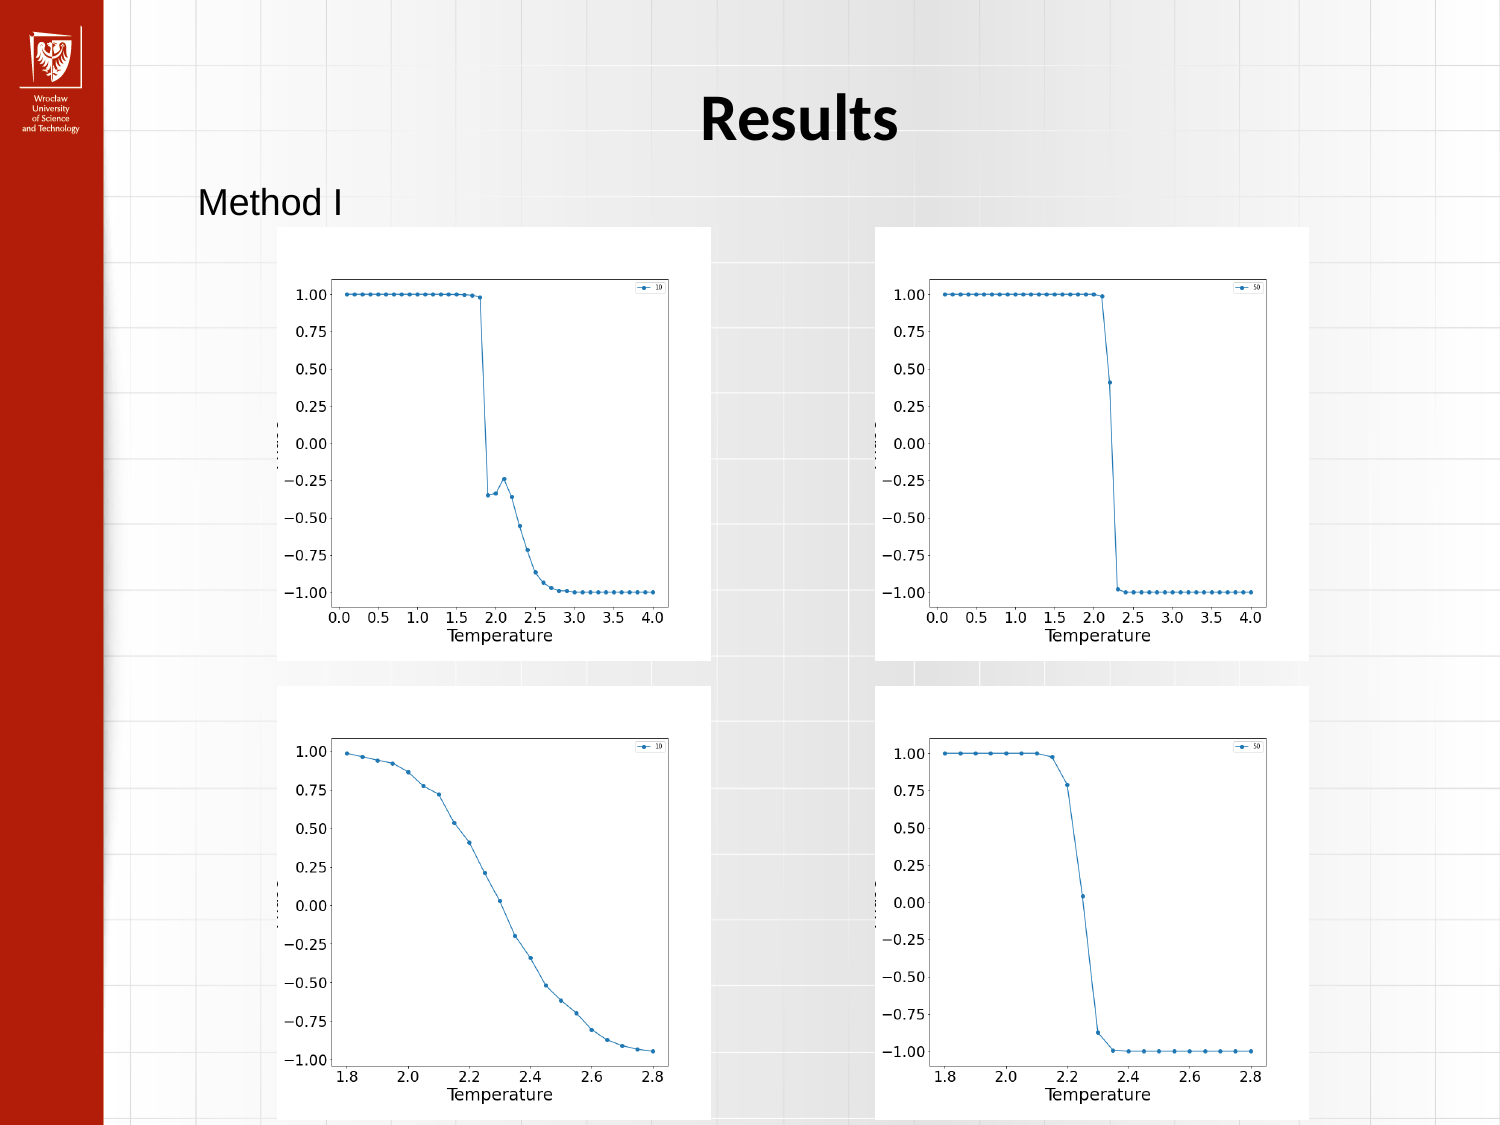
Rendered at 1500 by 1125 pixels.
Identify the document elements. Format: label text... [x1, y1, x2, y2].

text_box Method I [183, 170, 573, 231]
picture [875, 686, 1309, 1120]
text_box Results [153, 54, 1447, 173]
picture [0, 0, 1500, 1125]
picture [277, 686, 711, 1120]
